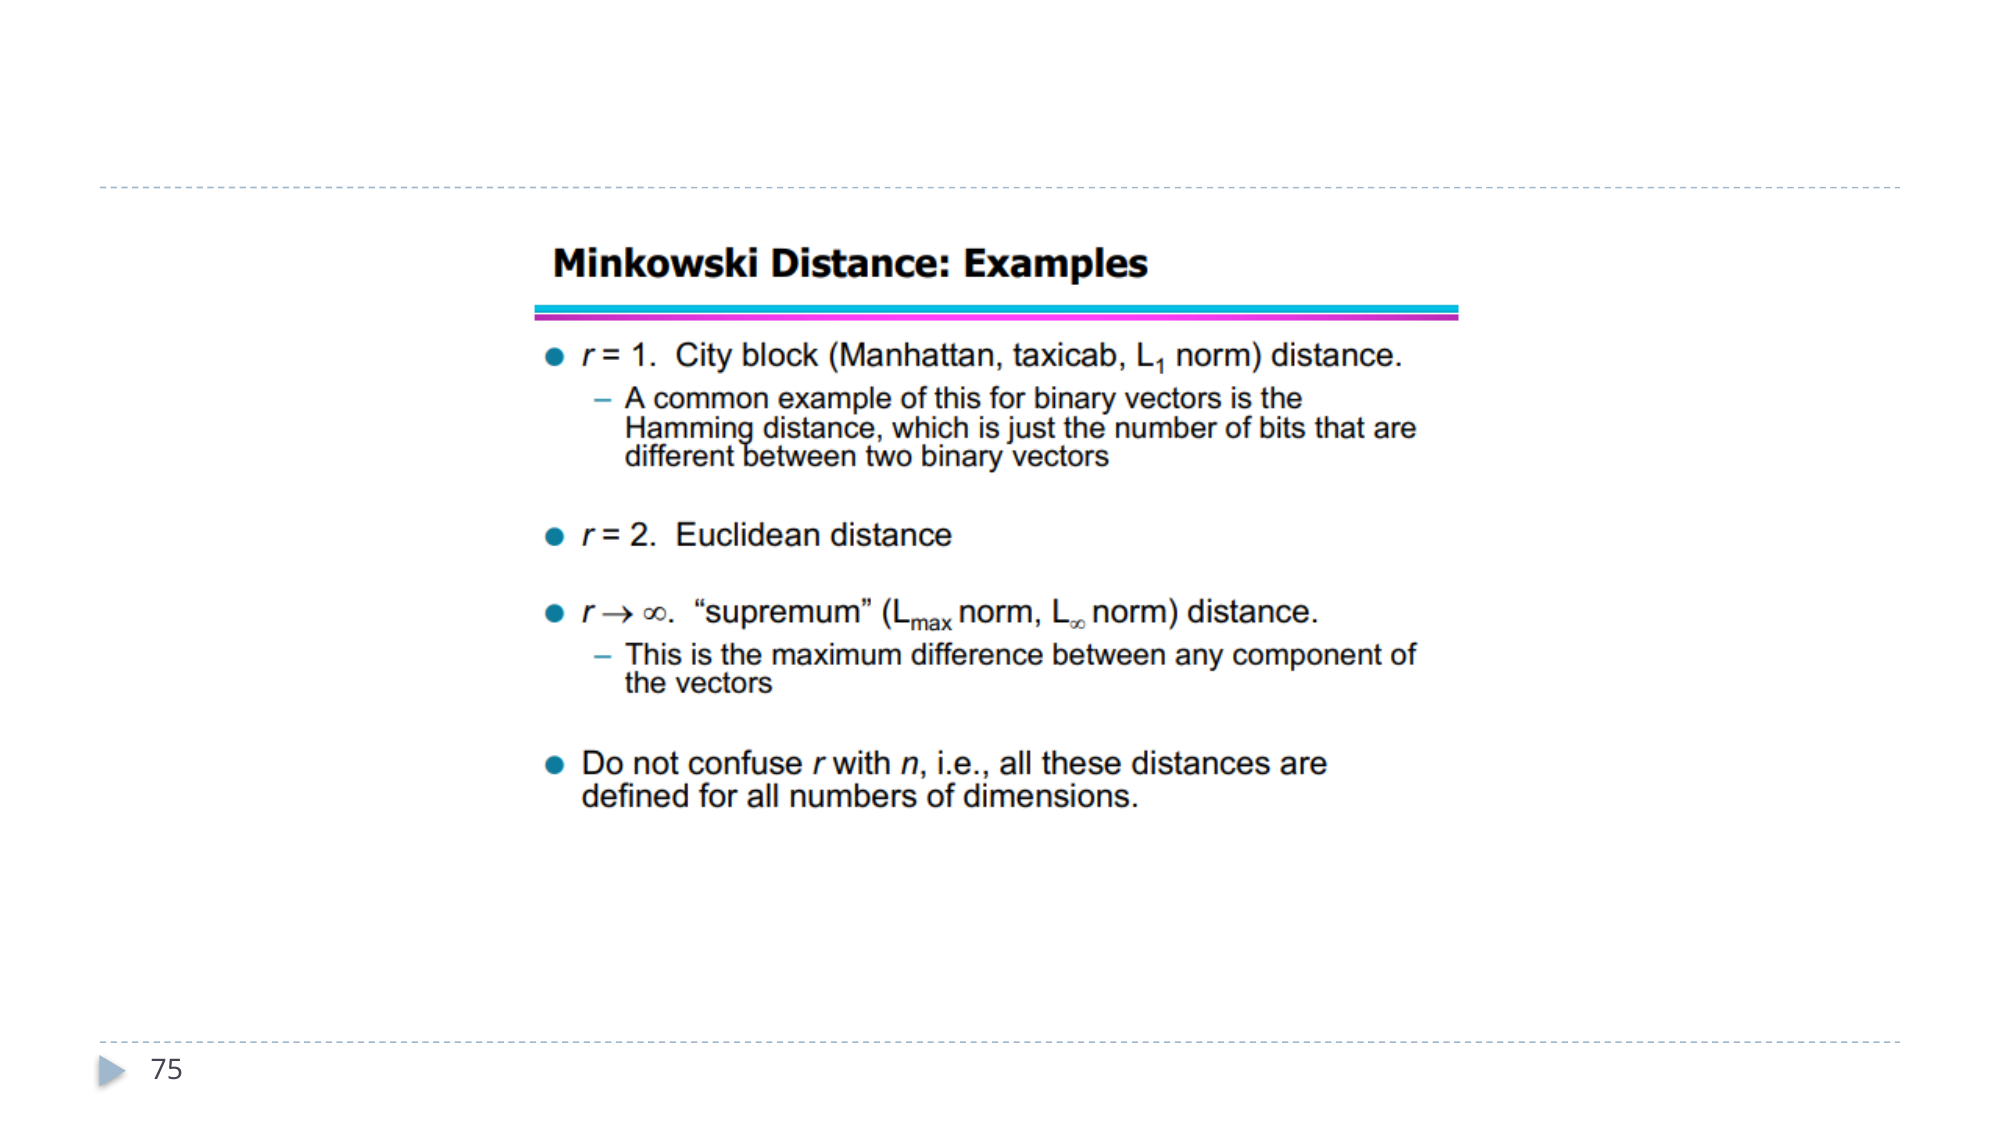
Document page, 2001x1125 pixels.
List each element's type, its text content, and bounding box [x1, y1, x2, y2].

picture [523, 237, 1476, 887]
slide_number 75 [133, 1042, 568, 1103]
